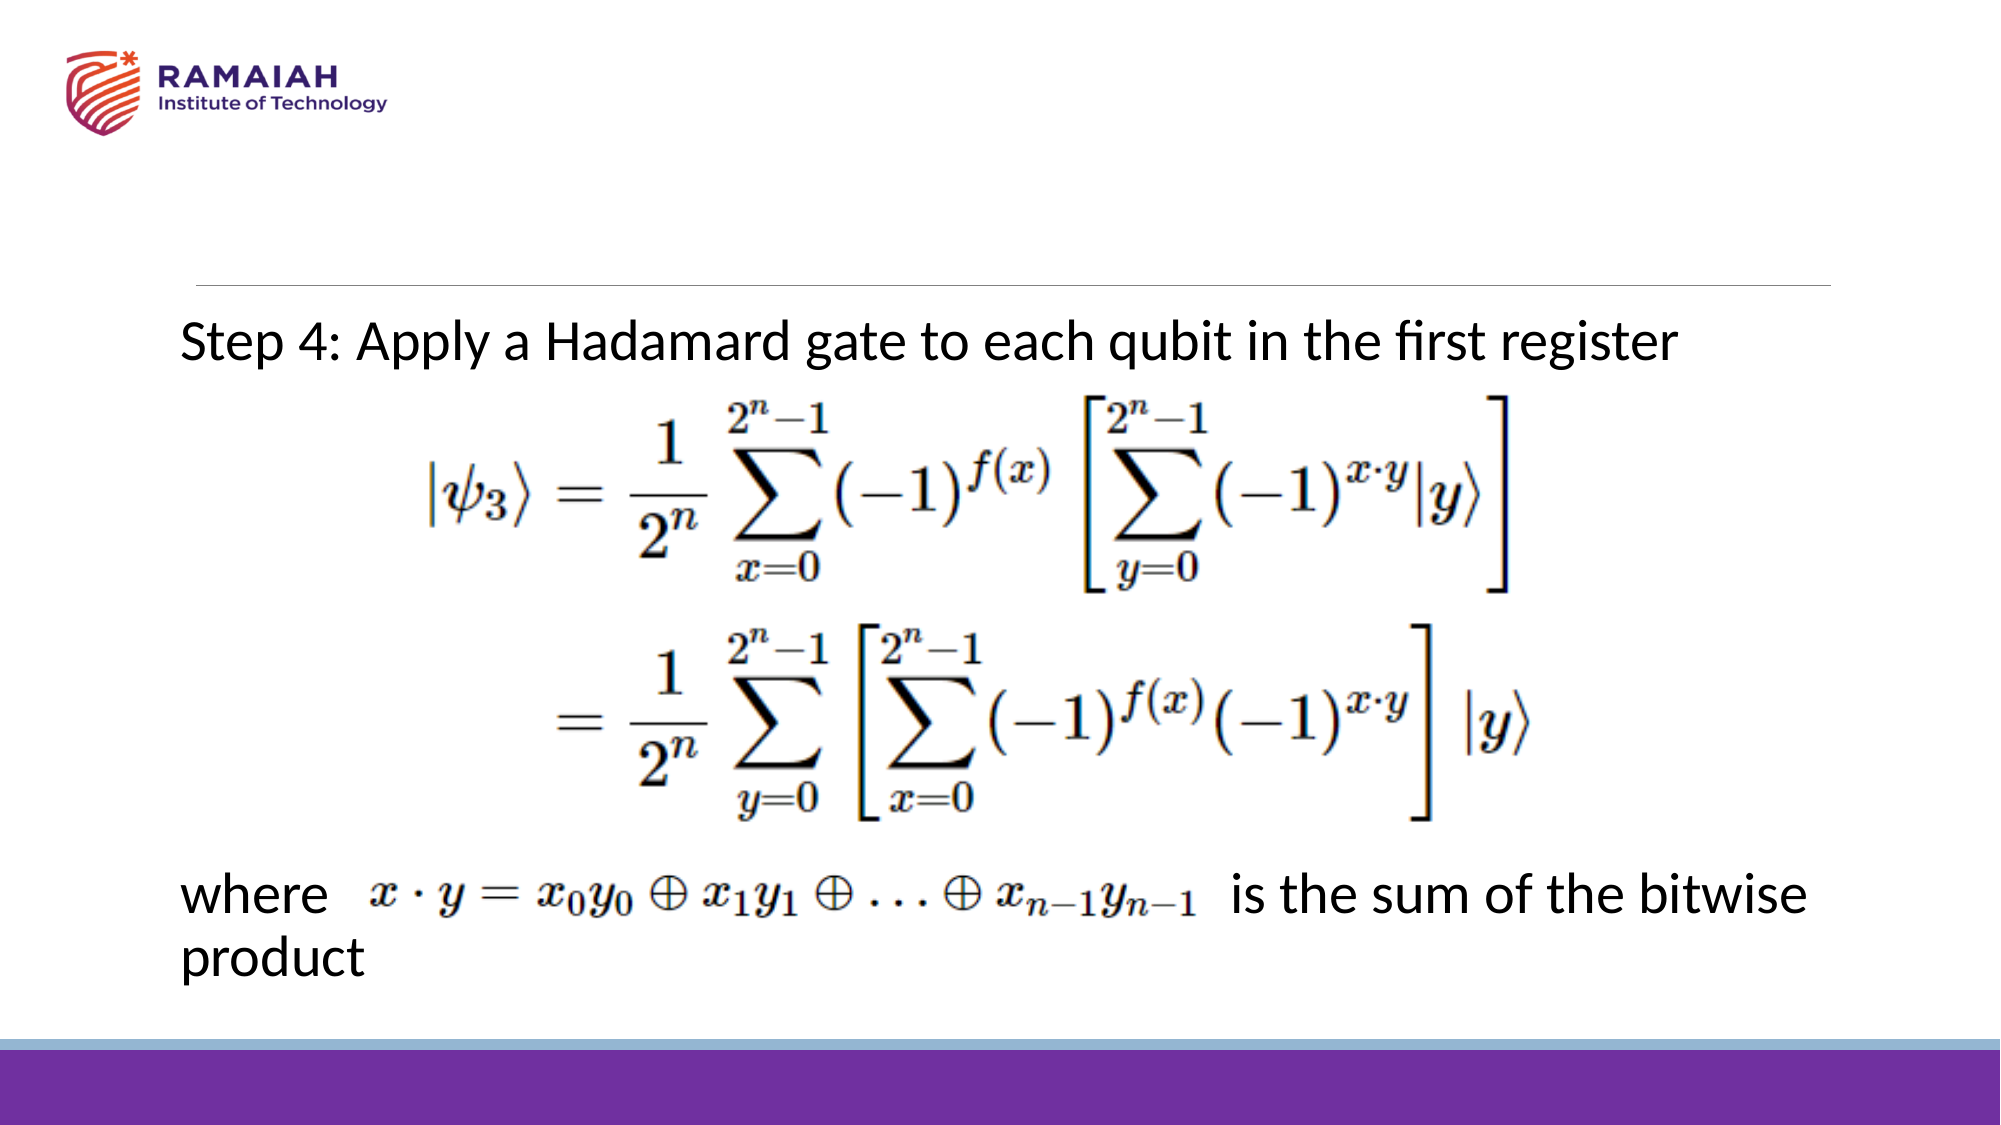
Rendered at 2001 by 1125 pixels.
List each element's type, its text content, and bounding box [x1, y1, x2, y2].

list Step 4: Apply a Hadamard gate to each qubit in the first register where is the sum of the bitwise product [180, 302, 1830, 1029]
picture [360, 858, 1205, 927]
picture [414, 381, 1555, 834]
picture [28, 5, 429, 166]
